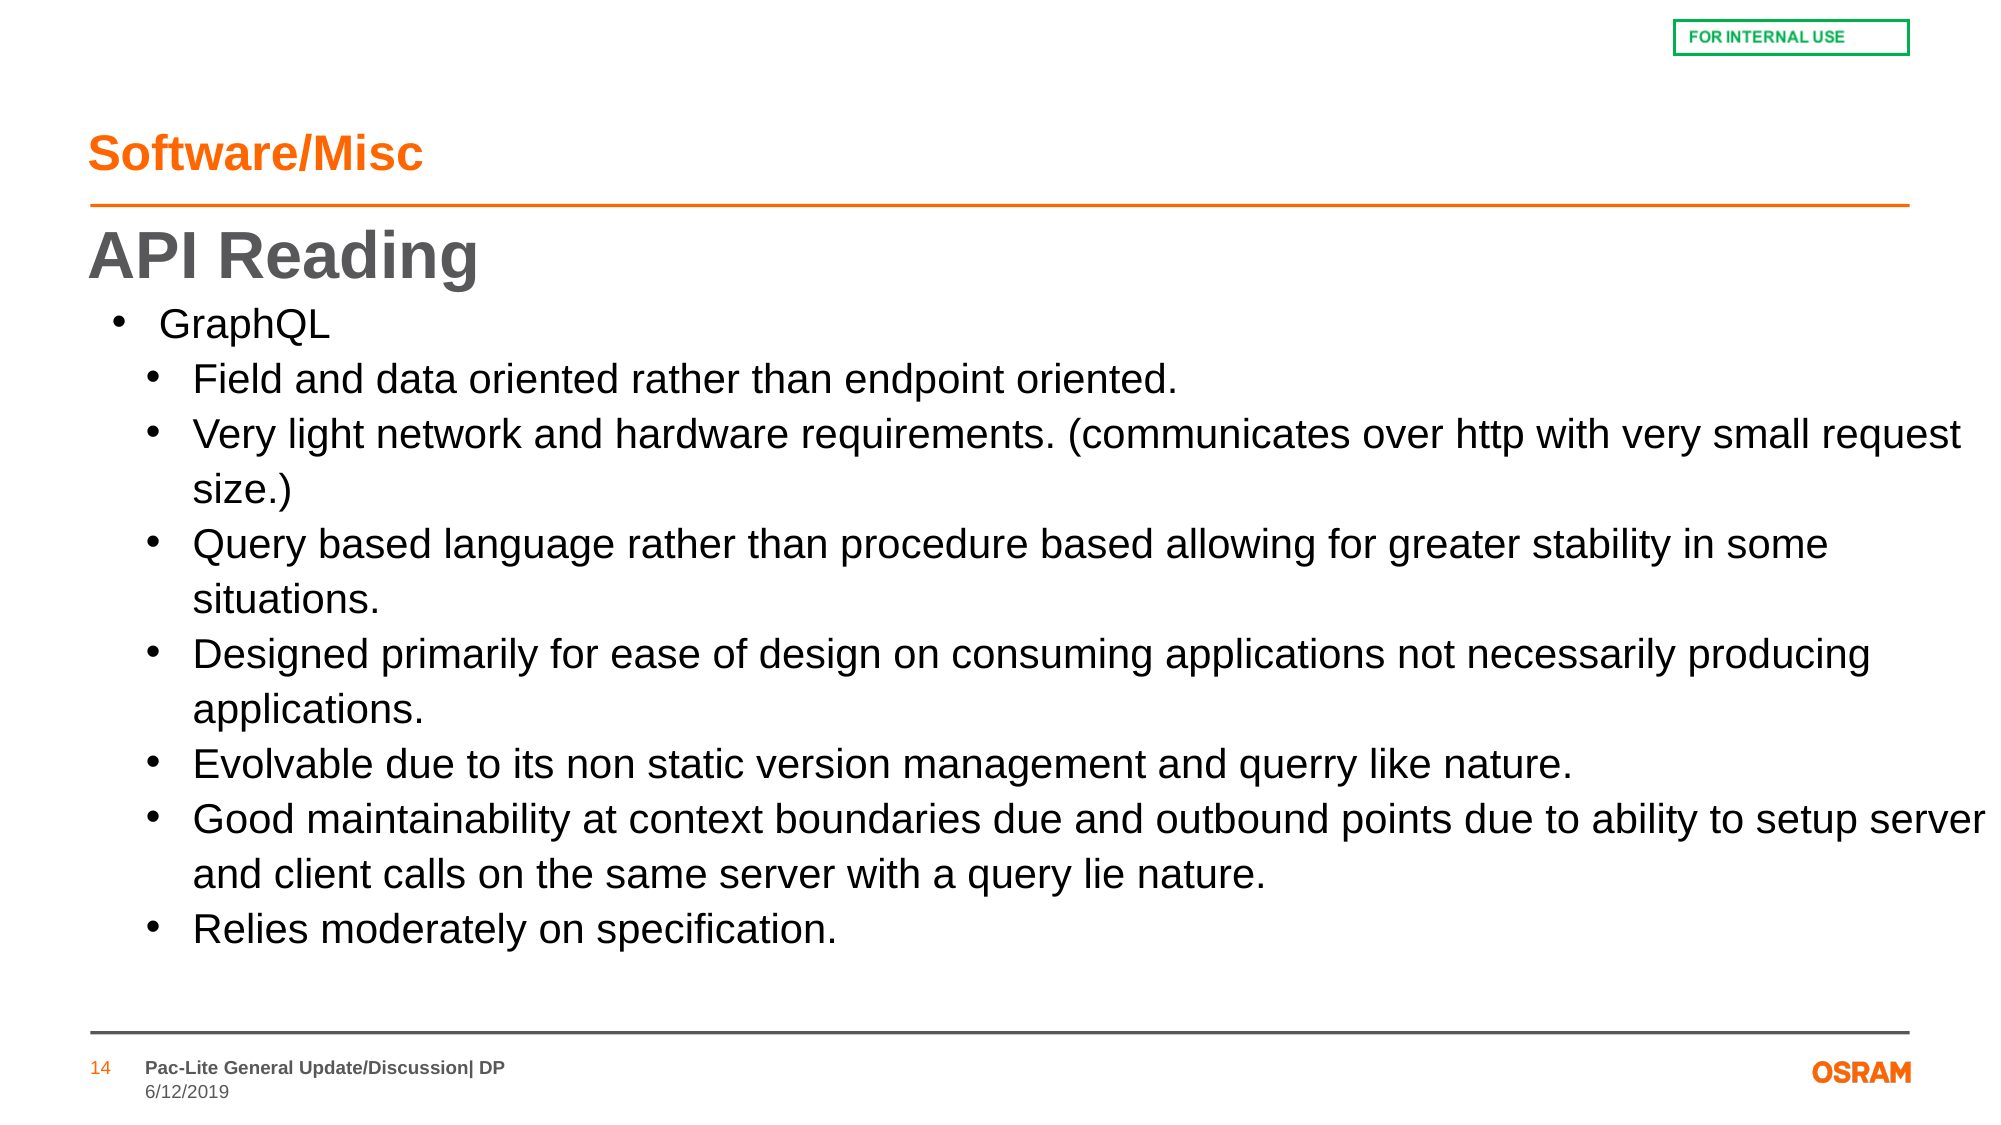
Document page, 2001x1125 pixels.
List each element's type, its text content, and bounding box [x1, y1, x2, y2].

text_box API Reading GraphQL Field and data oriented rather than endpoint oriented. Very light network and hardware requirements. (communicates over http with very small request size.) Query based language rather than procedure based allowing for greater stability in some situations. Designed primarily for ease of design on consuming applications not necessarily producing applications. Evolvable due to its non static version management and querry like nature. Good maintainability at context boundaries due and outbound points due to ability to setup server and client calls on the same server with a query lie nature. Relies moderately on specification. [87, 203, 2000, 1031]
picture [1673, 19, 1910, 56]
slide_number [142, 1054, 1517, 1081]
title Software/Misc [87, 110, 1852, 180]
